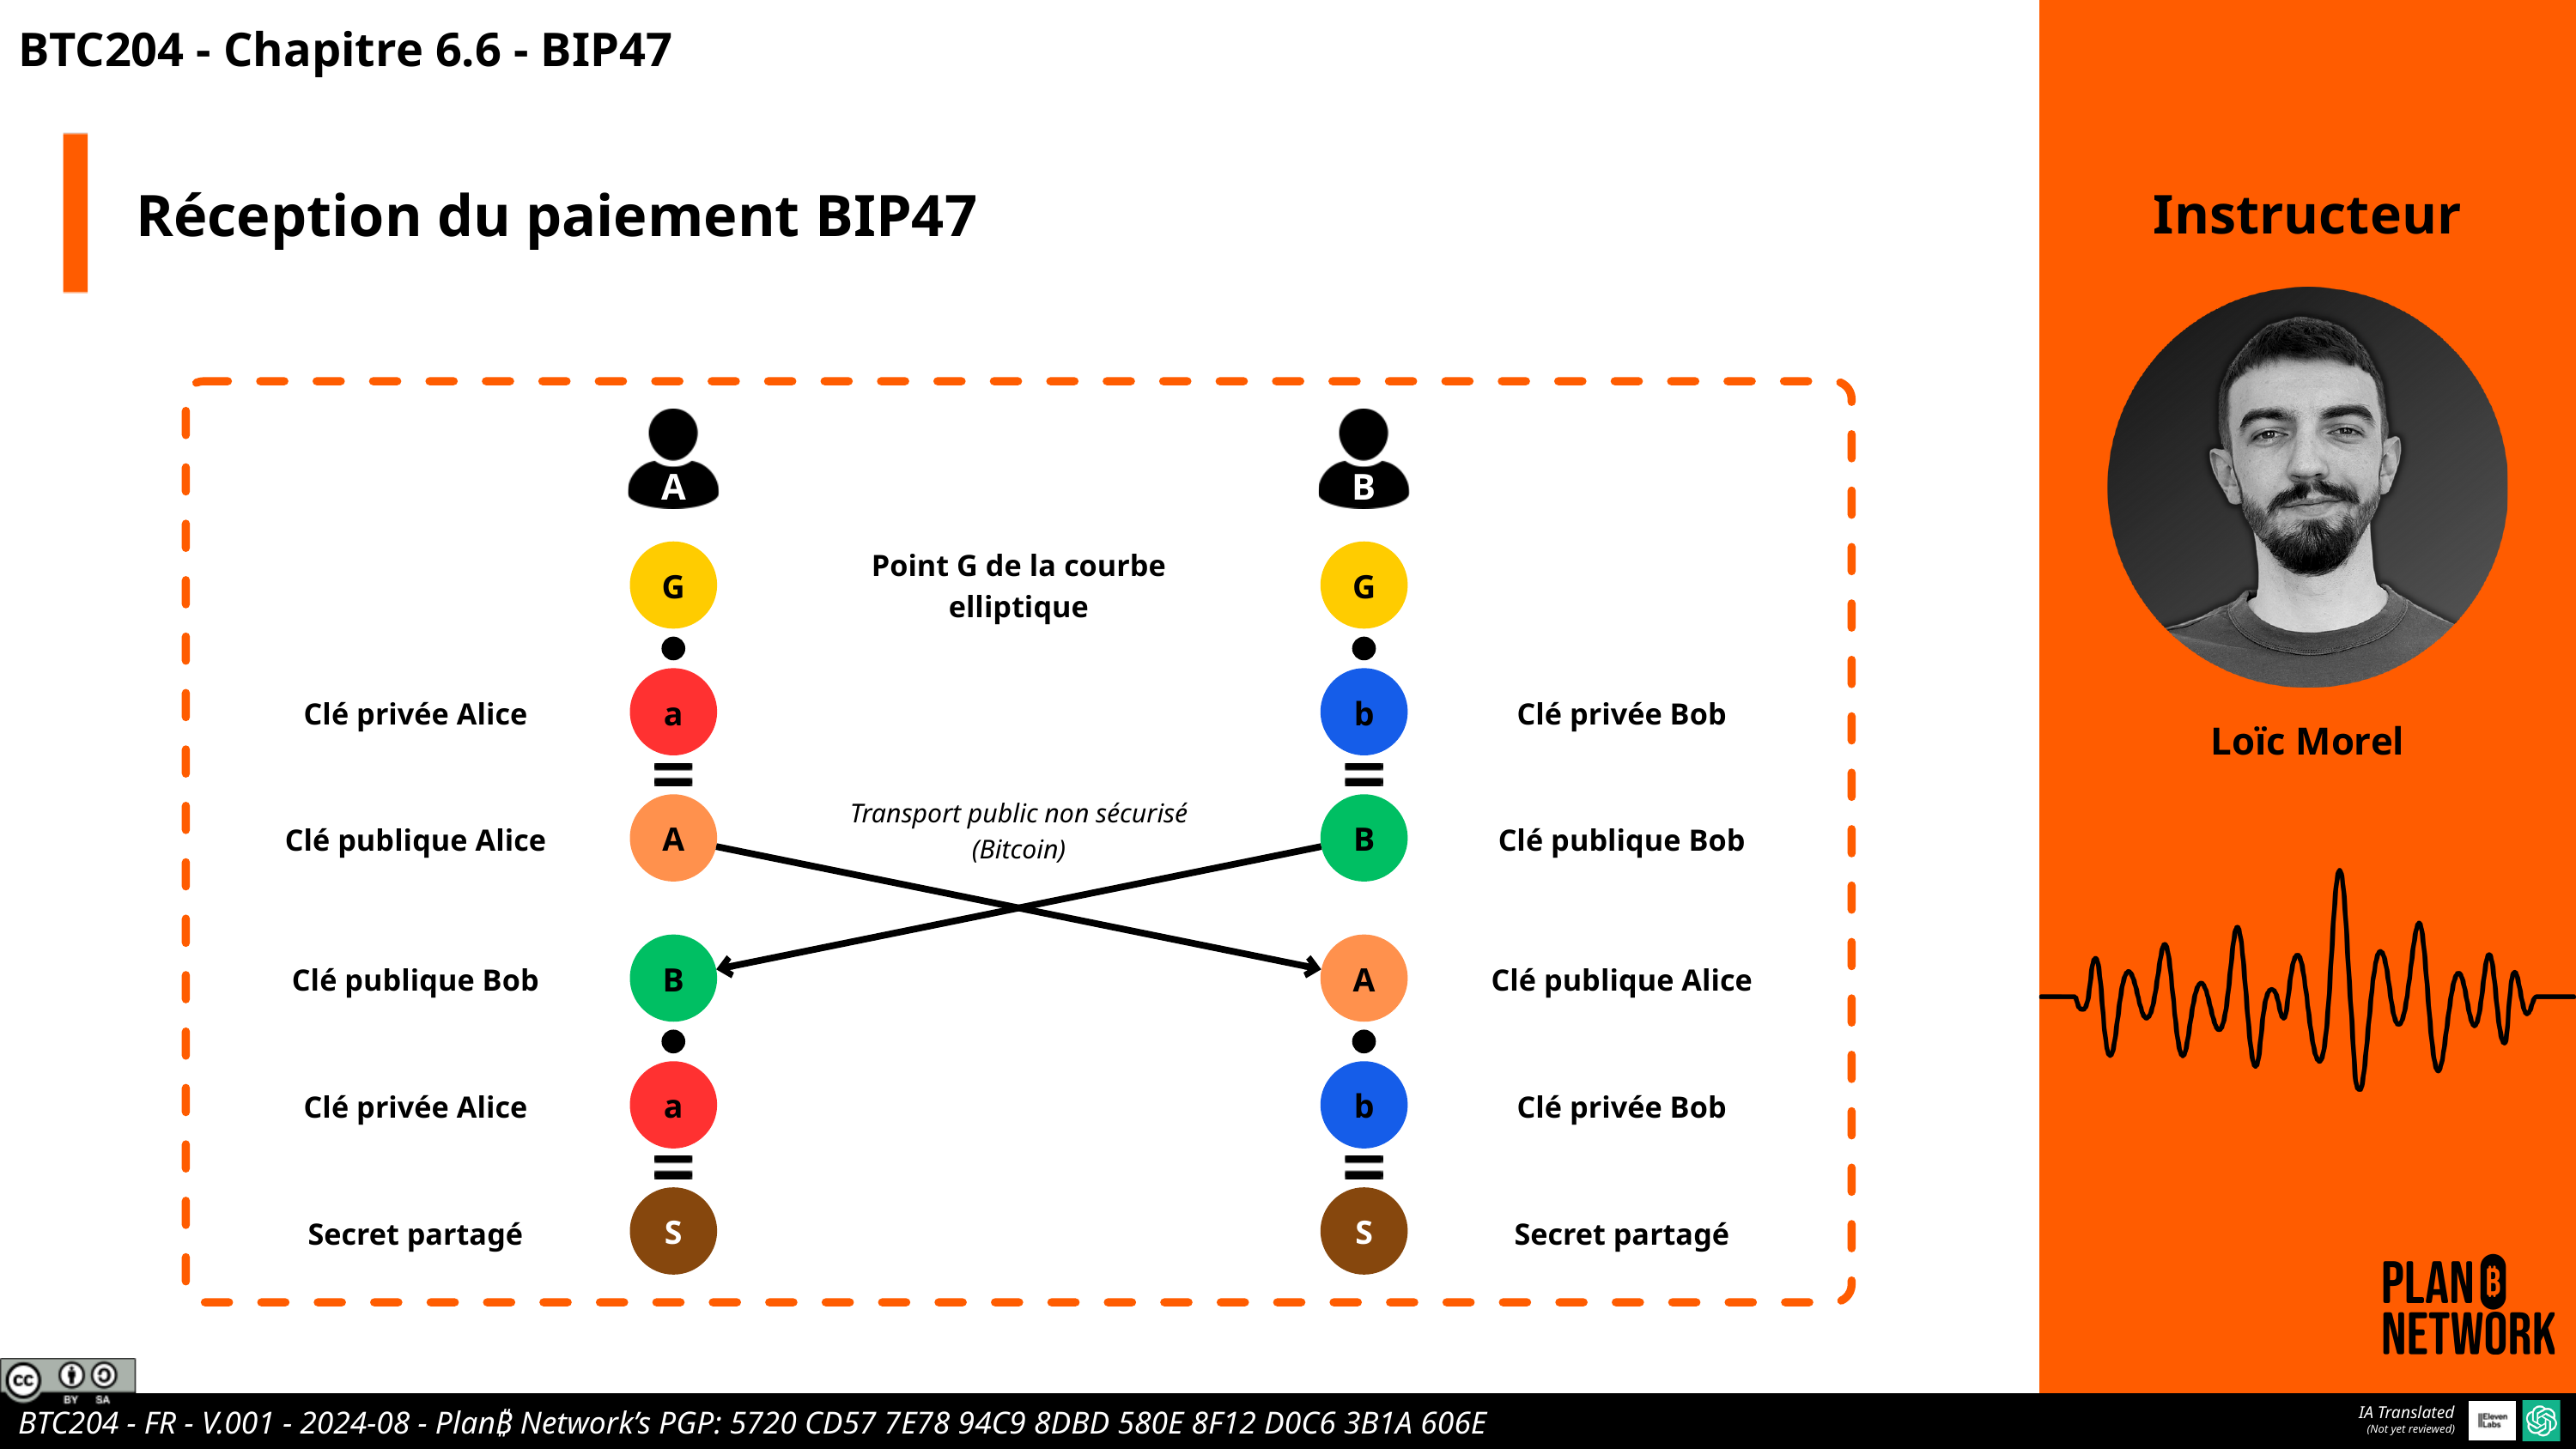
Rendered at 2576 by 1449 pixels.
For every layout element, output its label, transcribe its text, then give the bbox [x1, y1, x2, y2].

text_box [1352, 636, 1376, 661]
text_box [1352, 1029, 1376, 1054]
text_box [629, 1060, 718, 1149]
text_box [629, 794, 718, 882]
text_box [1320, 1186, 1408, 1276]
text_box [661, 1029, 686, 1054]
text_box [1320, 1060, 1408, 1149]
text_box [1320, 934, 1408, 1022]
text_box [1320, 794, 1408, 882]
text_box Réception du paiement BIP47 [136, 167, 1850, 248]
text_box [1320, 541, 1408, 629]
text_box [1320, 668, 1408, 756]
text_box BTC204 - Chapitre 6.6 - BIP47 [18, 10, 1353, 76]
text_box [629, 934, 718, 1022]
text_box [185, 380, 1852, 1303]
text_box [63, 128, 88, 294]
text_box [0, 1358, 137, 1390]
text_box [2038, 0, 2576, 1390]
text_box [629, 1186, 718, 1276]
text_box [0, 1392, 2576, 1449]
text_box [629, 541, 718, 629]
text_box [629, 668, 718, 756]
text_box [2468, 1400, 2517, 1440]
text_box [2522, 1399, 2561, 1442]
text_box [661, 636, 686, 661]
